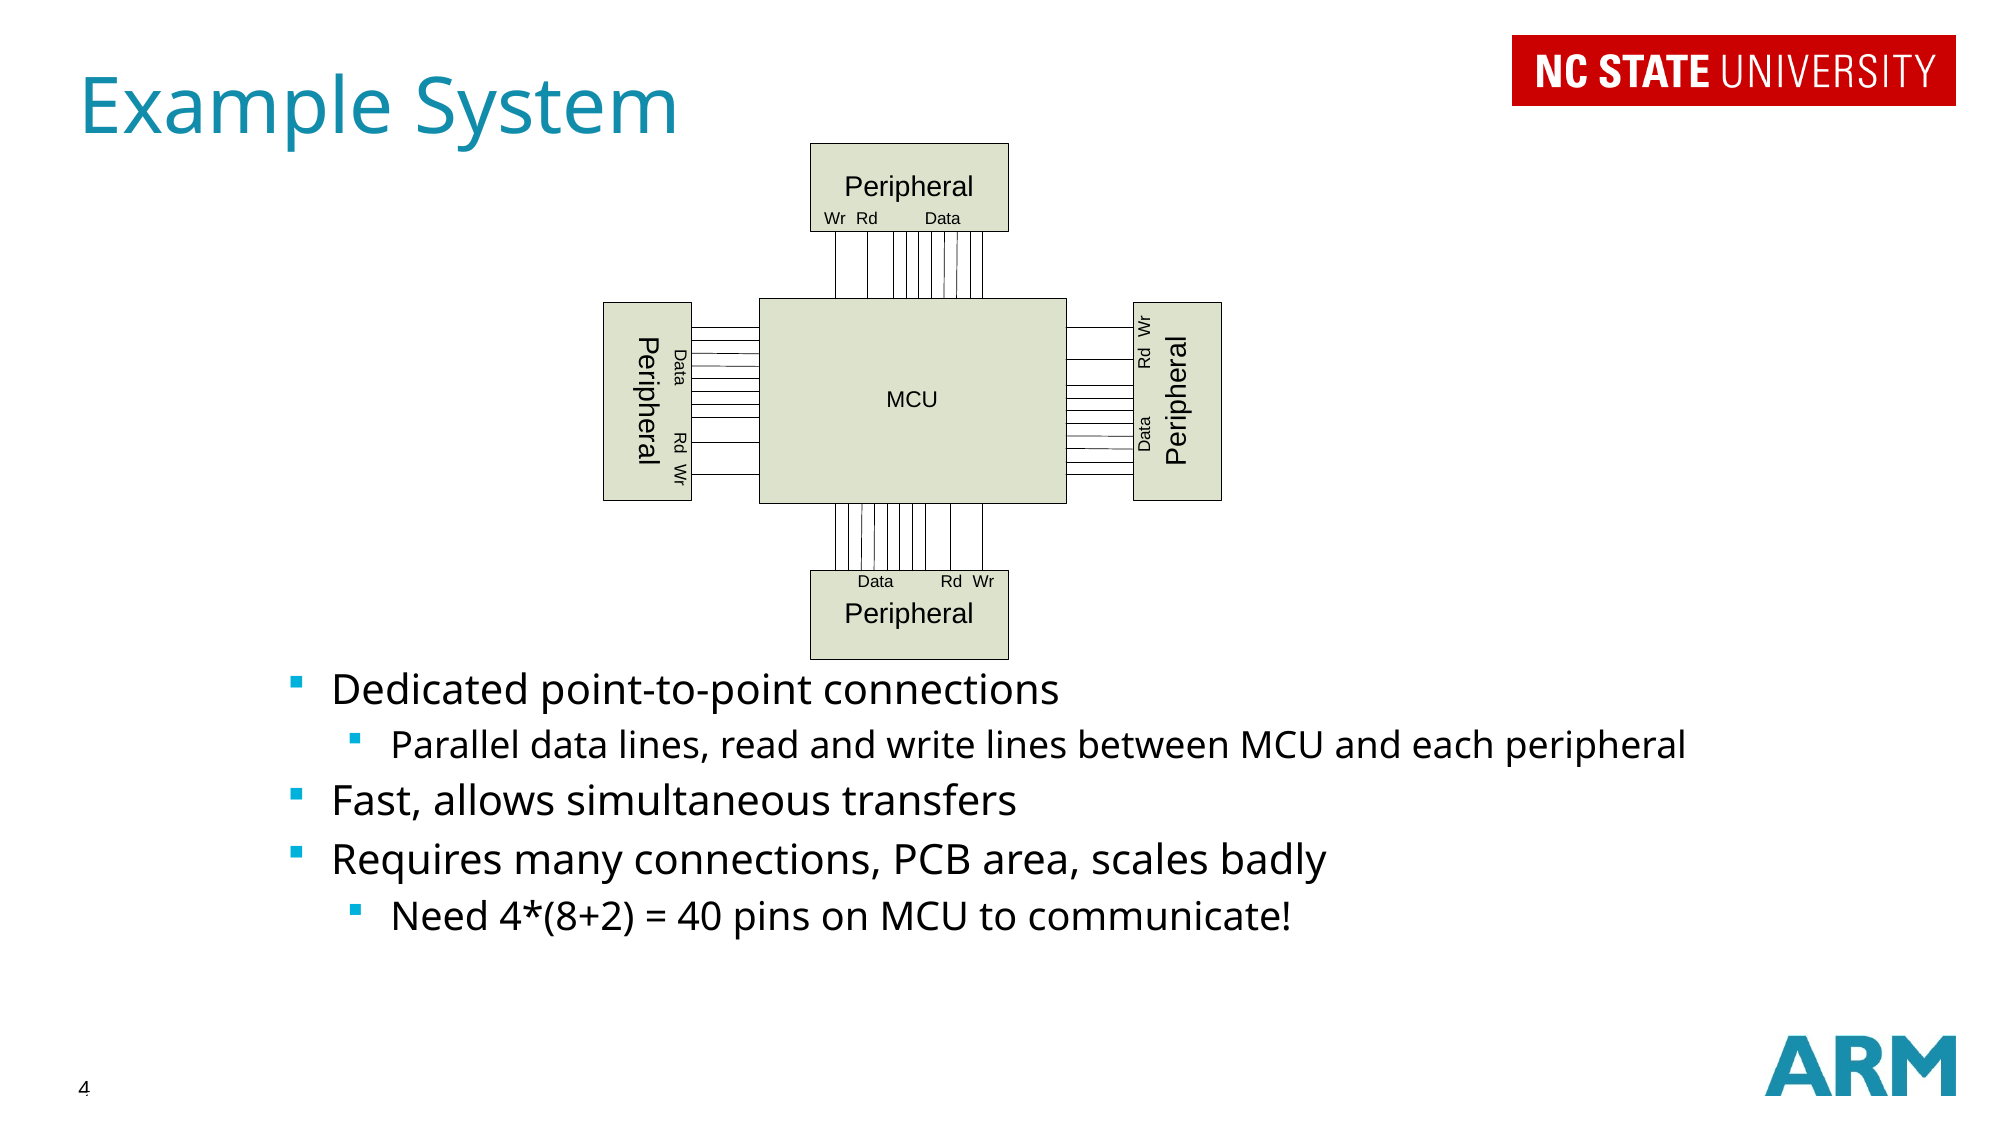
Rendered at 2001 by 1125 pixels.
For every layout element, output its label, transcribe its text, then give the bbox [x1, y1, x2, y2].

picture [1512, 35, 1956, 106]
picture [1764, 1035, 1956, 1096]
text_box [599, 139, 1226, 663]
title Example System [78, 55, 1910, 150]
list Dedicated point-to-point connections Parallel data lines, read and write lines between MCU and each peripheral Fast, allows simultaneous transfers Requires many connections, PCB area, scales badly Need 4*(8+2) = 40 pins on MCU to communicate! [287, 662, 1738, 1125]
